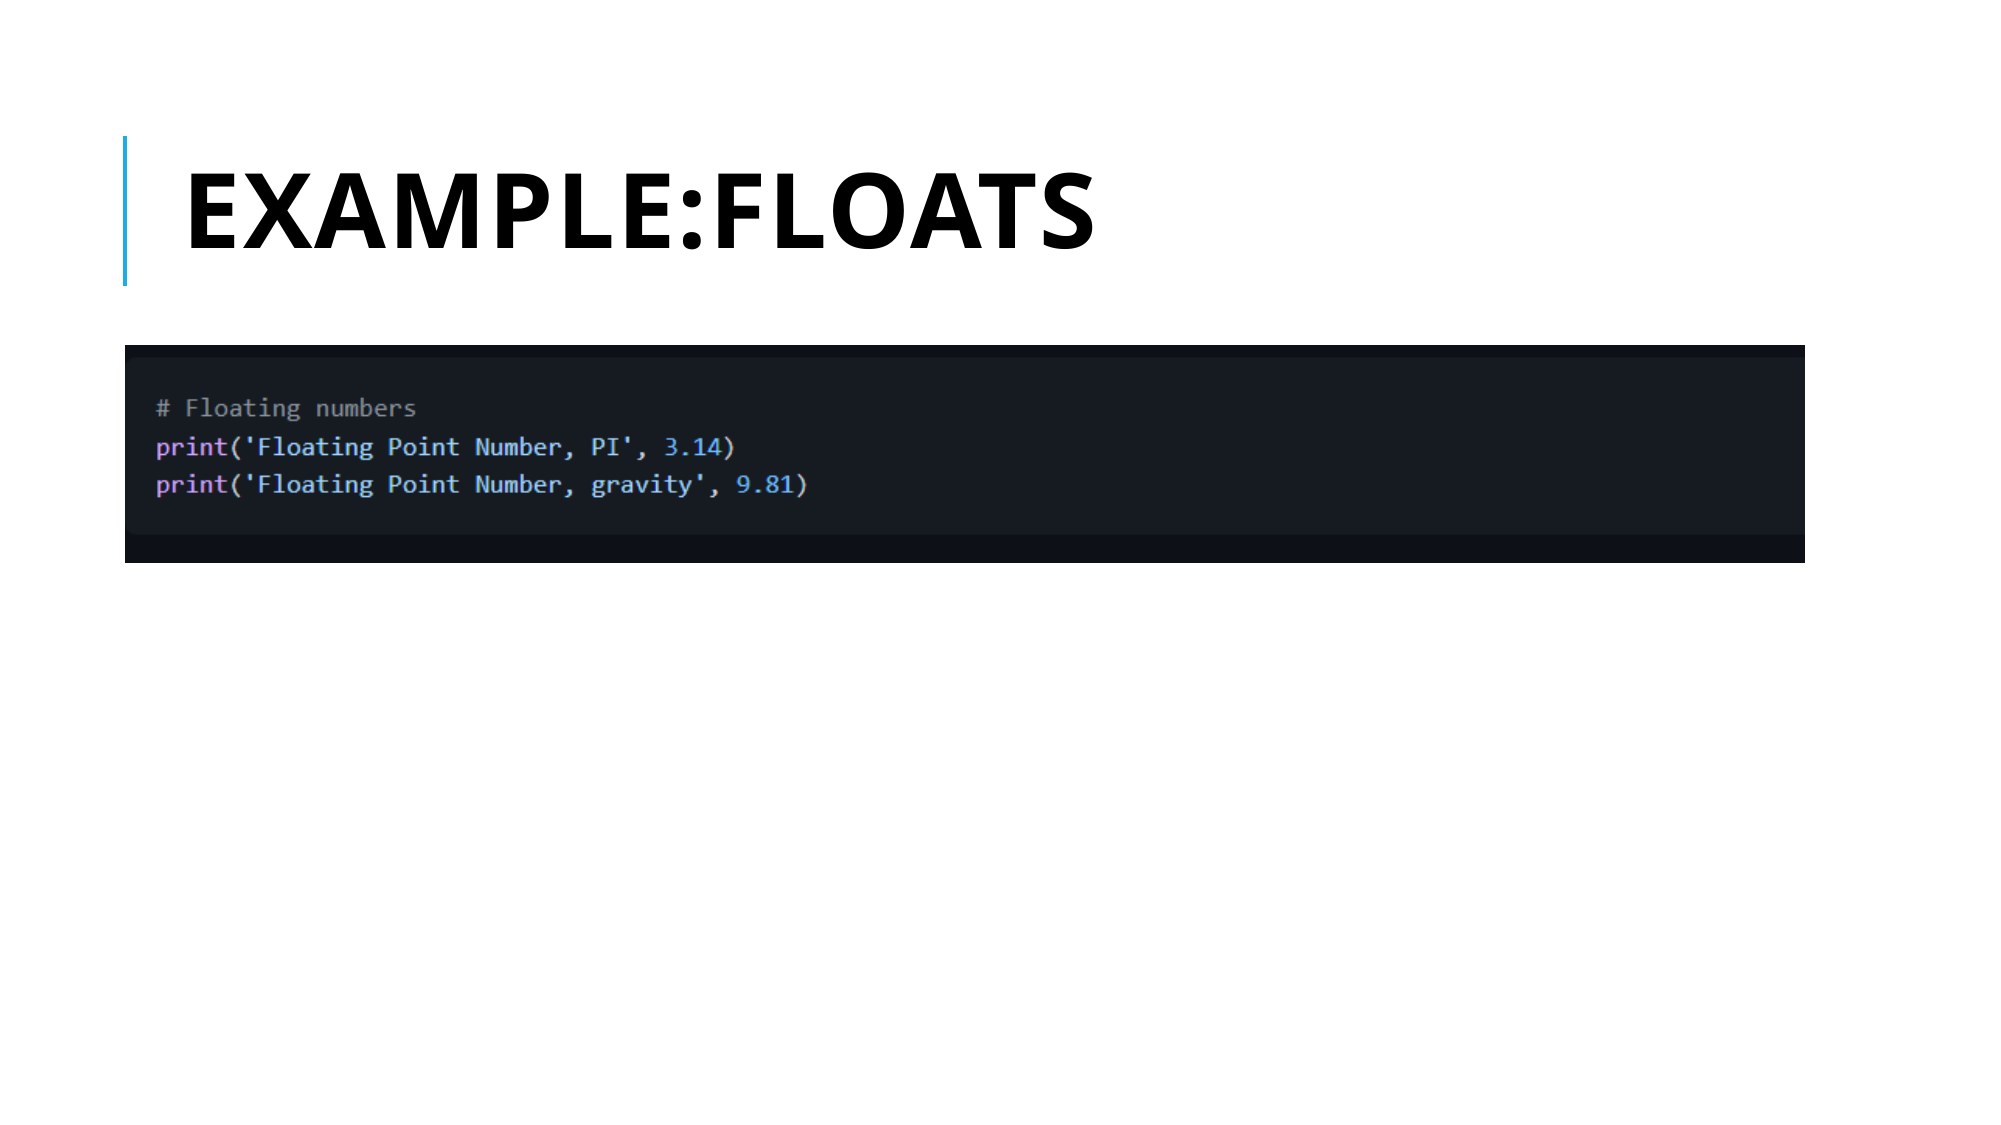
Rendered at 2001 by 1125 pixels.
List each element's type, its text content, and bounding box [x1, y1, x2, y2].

title Example:Floats [168, 96, 1763, 340]
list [125, 344, 1805, 563]
